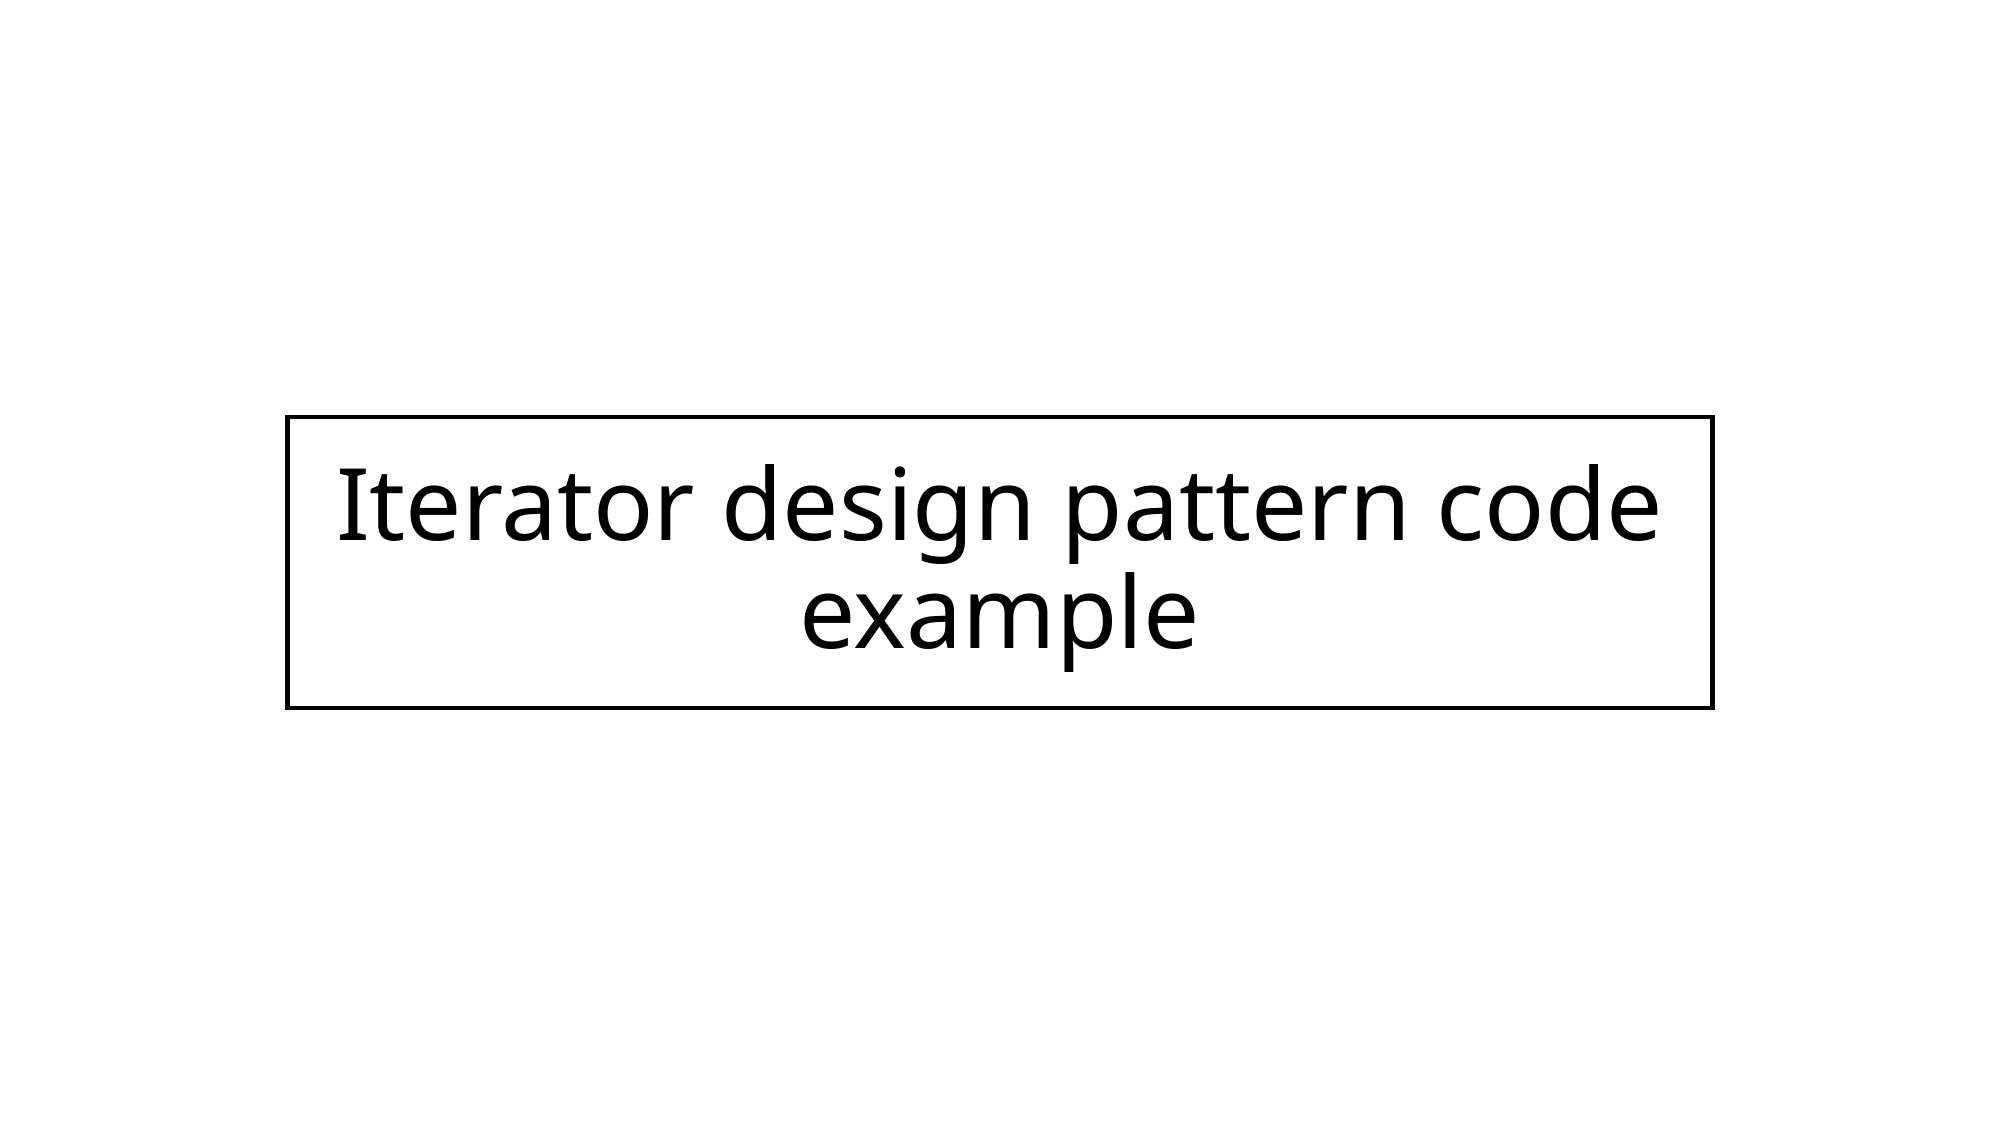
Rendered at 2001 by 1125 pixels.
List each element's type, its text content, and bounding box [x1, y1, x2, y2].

title Iterator design pattern code example [287, 417, 1713, 708]
